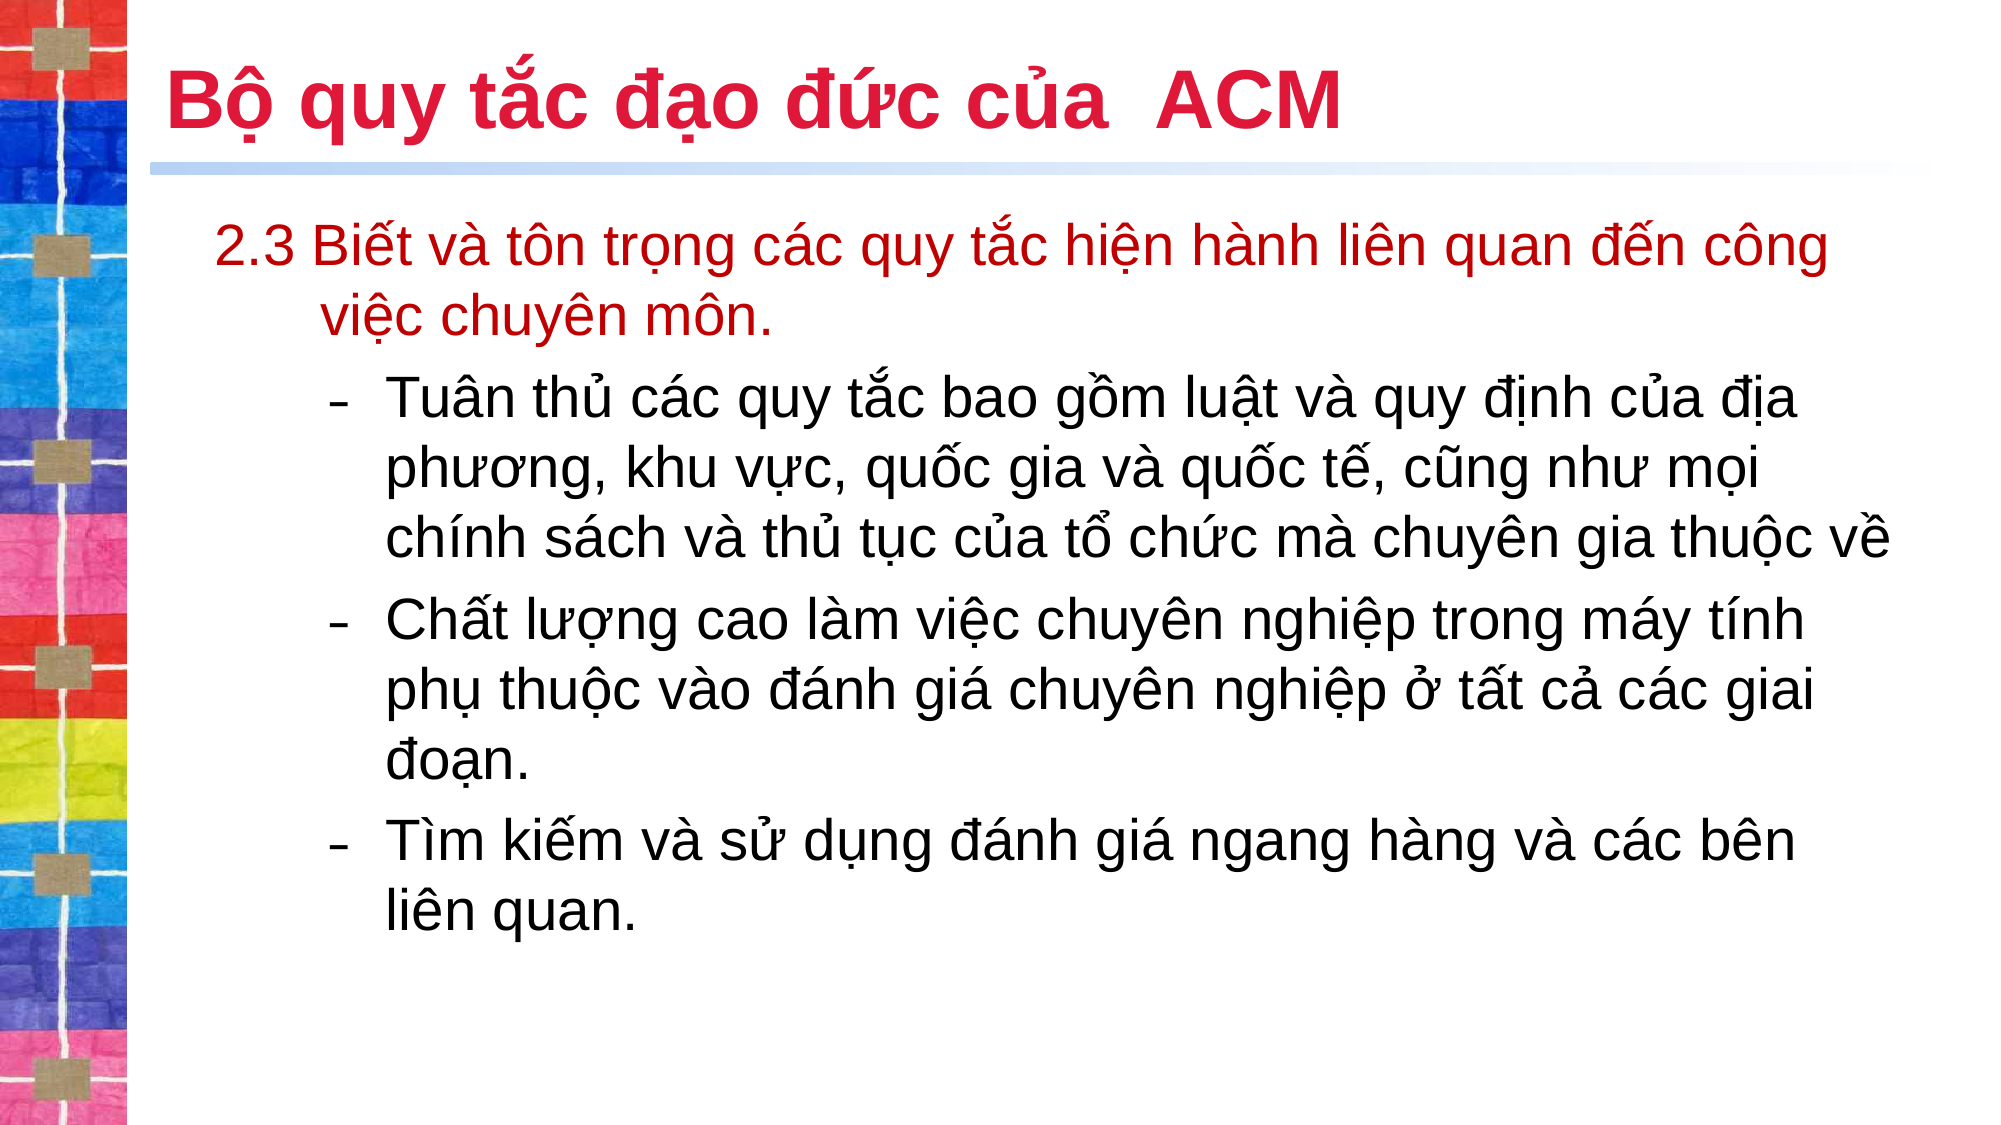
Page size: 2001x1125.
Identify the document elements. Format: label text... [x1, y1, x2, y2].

picture [0, 0, 127, 1125]
title Bộ quy tắc đạo đức của ACM [150, 37, 1950, 175]
list 2.3 Biết và tôn trọng các quy tắc hiện hành liên quan đến công việc chuyên môn. Tuân thủ các quy tắc bao gồm luật và quy định của địa phương, khu vực, quốc gia và quốc tế, cũng như mọi chính sách và thủ tục của tổ chức mà chuyên gia thuộc về Chất lượng cao làm việc chuyên nghiệp trong máy tính phụ thuộc vào đánh giá chuyên nghiệp ở tất cả các giai đoạn. Tìm kiếm và sử dụng đánh giá ngang hàng và các bên liên quan. [183, 200, 1917, 1009]
